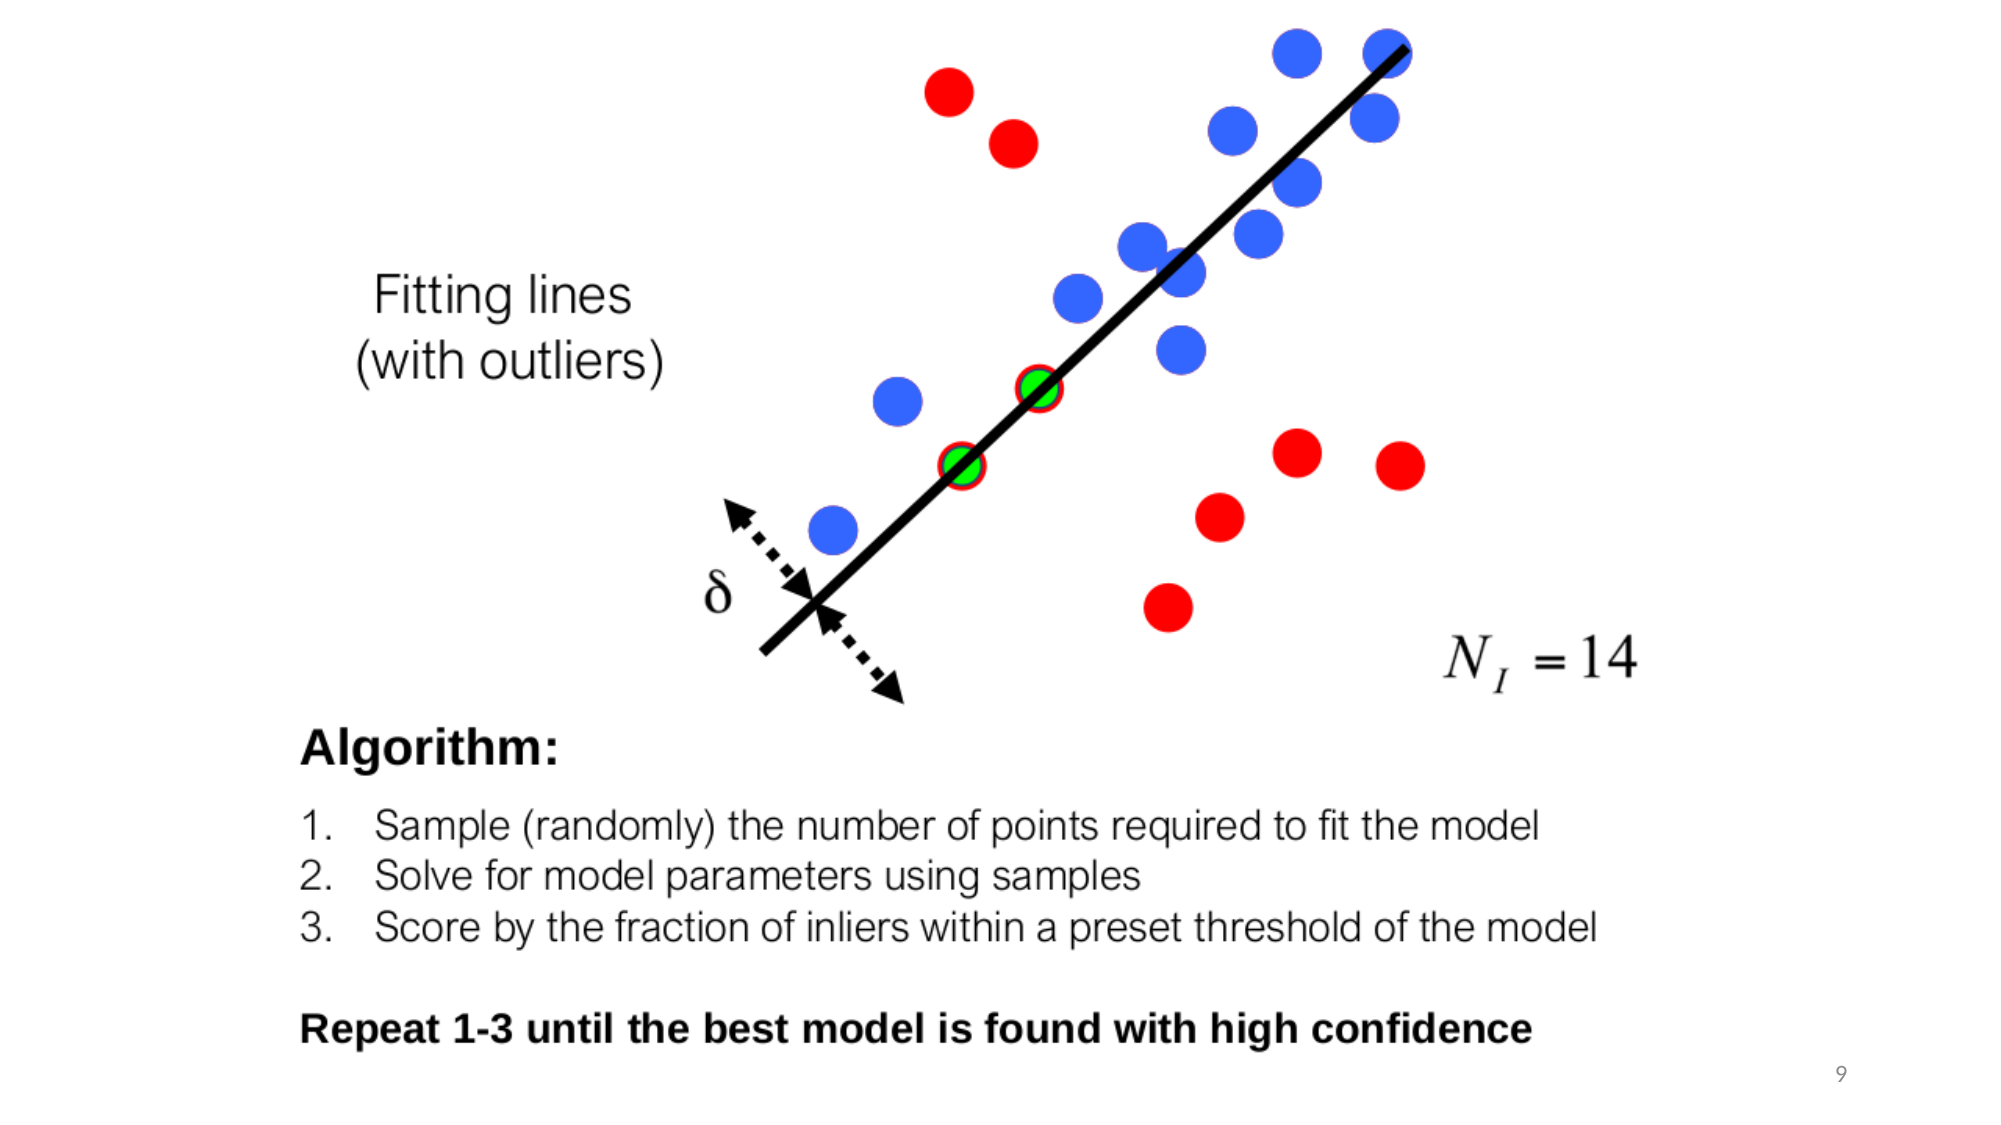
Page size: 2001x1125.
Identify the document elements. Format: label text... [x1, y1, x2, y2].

slide_number 9 [1785, 1042, 1863, 1103]
picture [215, 10, 1785, 1115]
